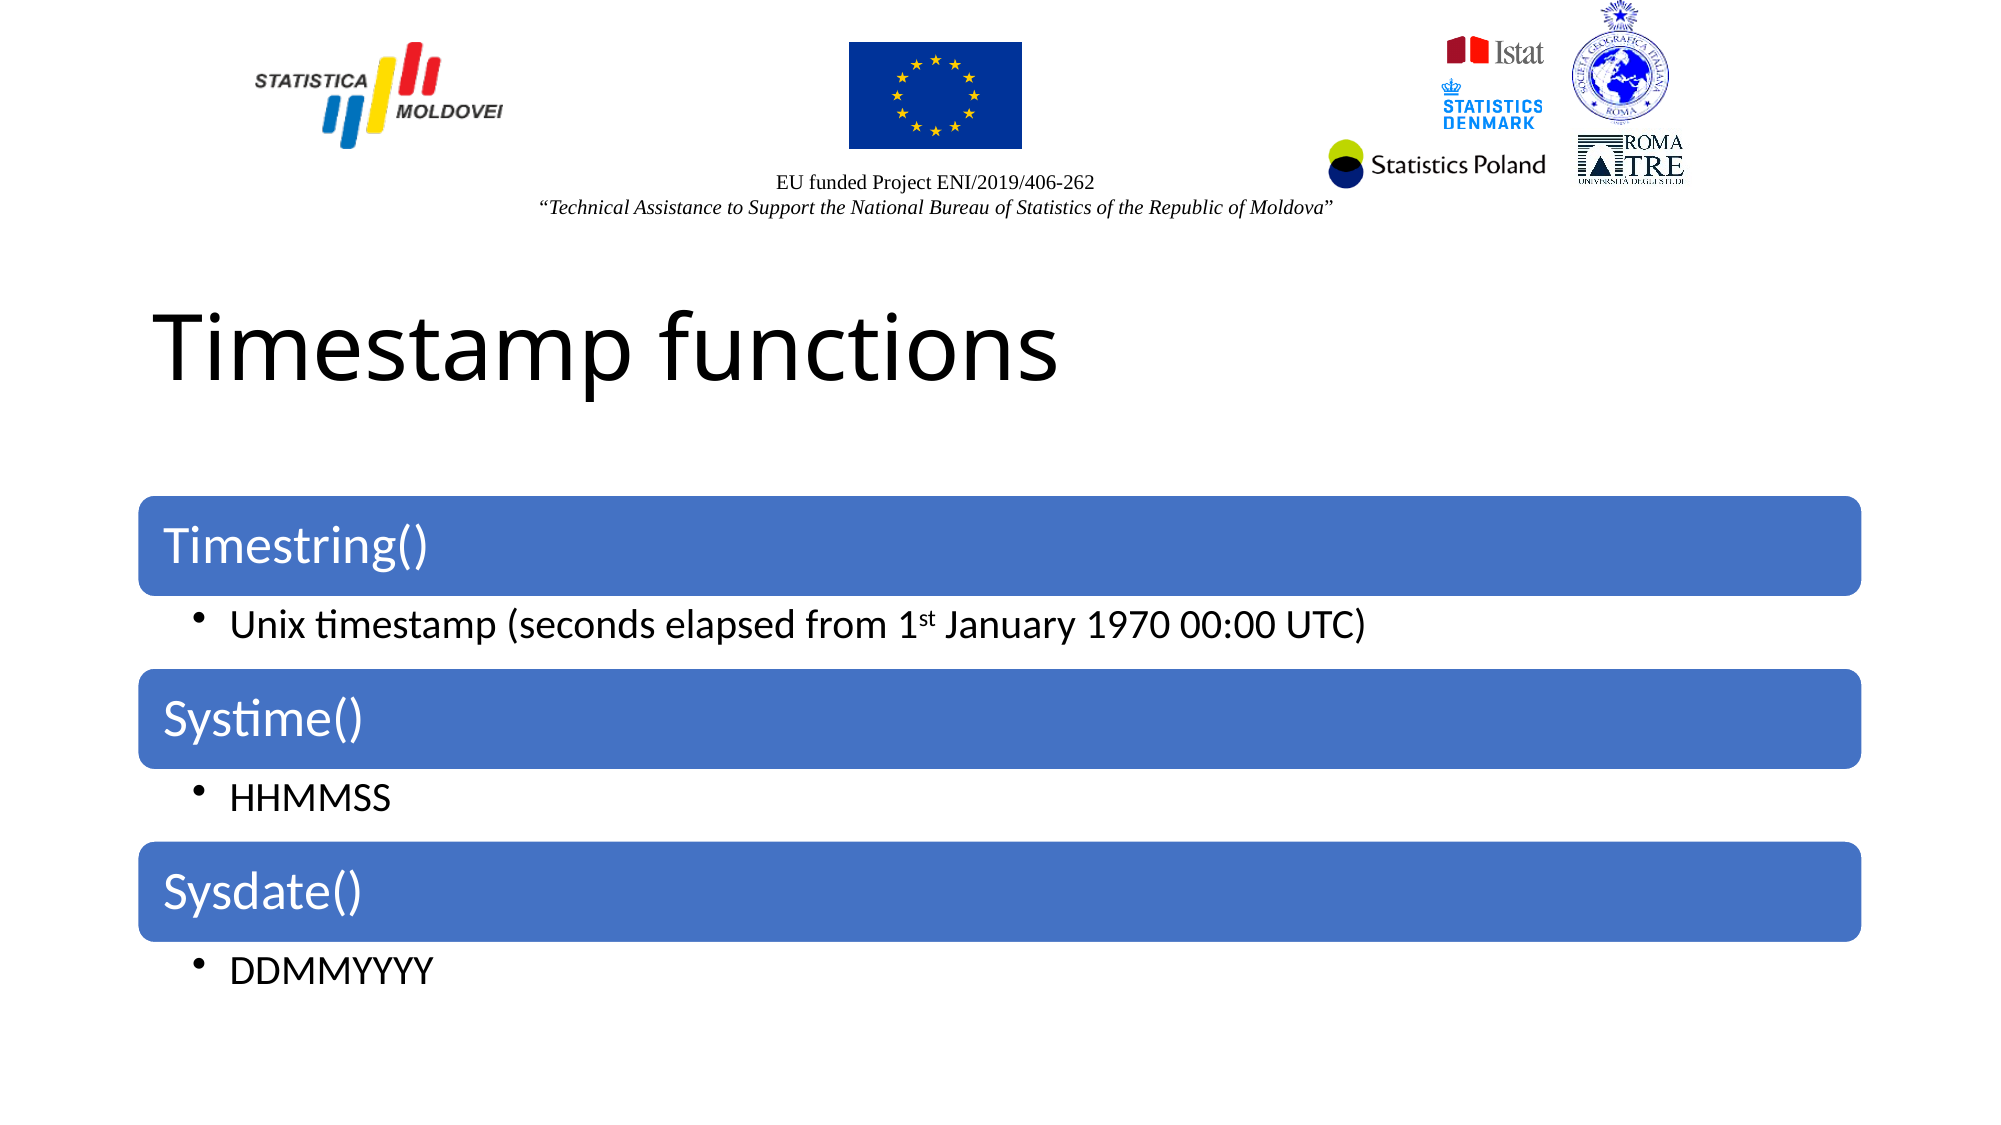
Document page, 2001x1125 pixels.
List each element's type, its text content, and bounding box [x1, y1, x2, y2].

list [137, 487, 1863, 1022]
title Timestamp functions [137, 242, 1863, 460]
picture [1447, 36, 1544, 64]
picture [1441, 78, 1542, 129]
picture [1570, 128, 1692, 190]
picture [849, 42, 1022, 149]
picture [1327, 138, 1549, 189]
picture [255, 42, 503, 149]
